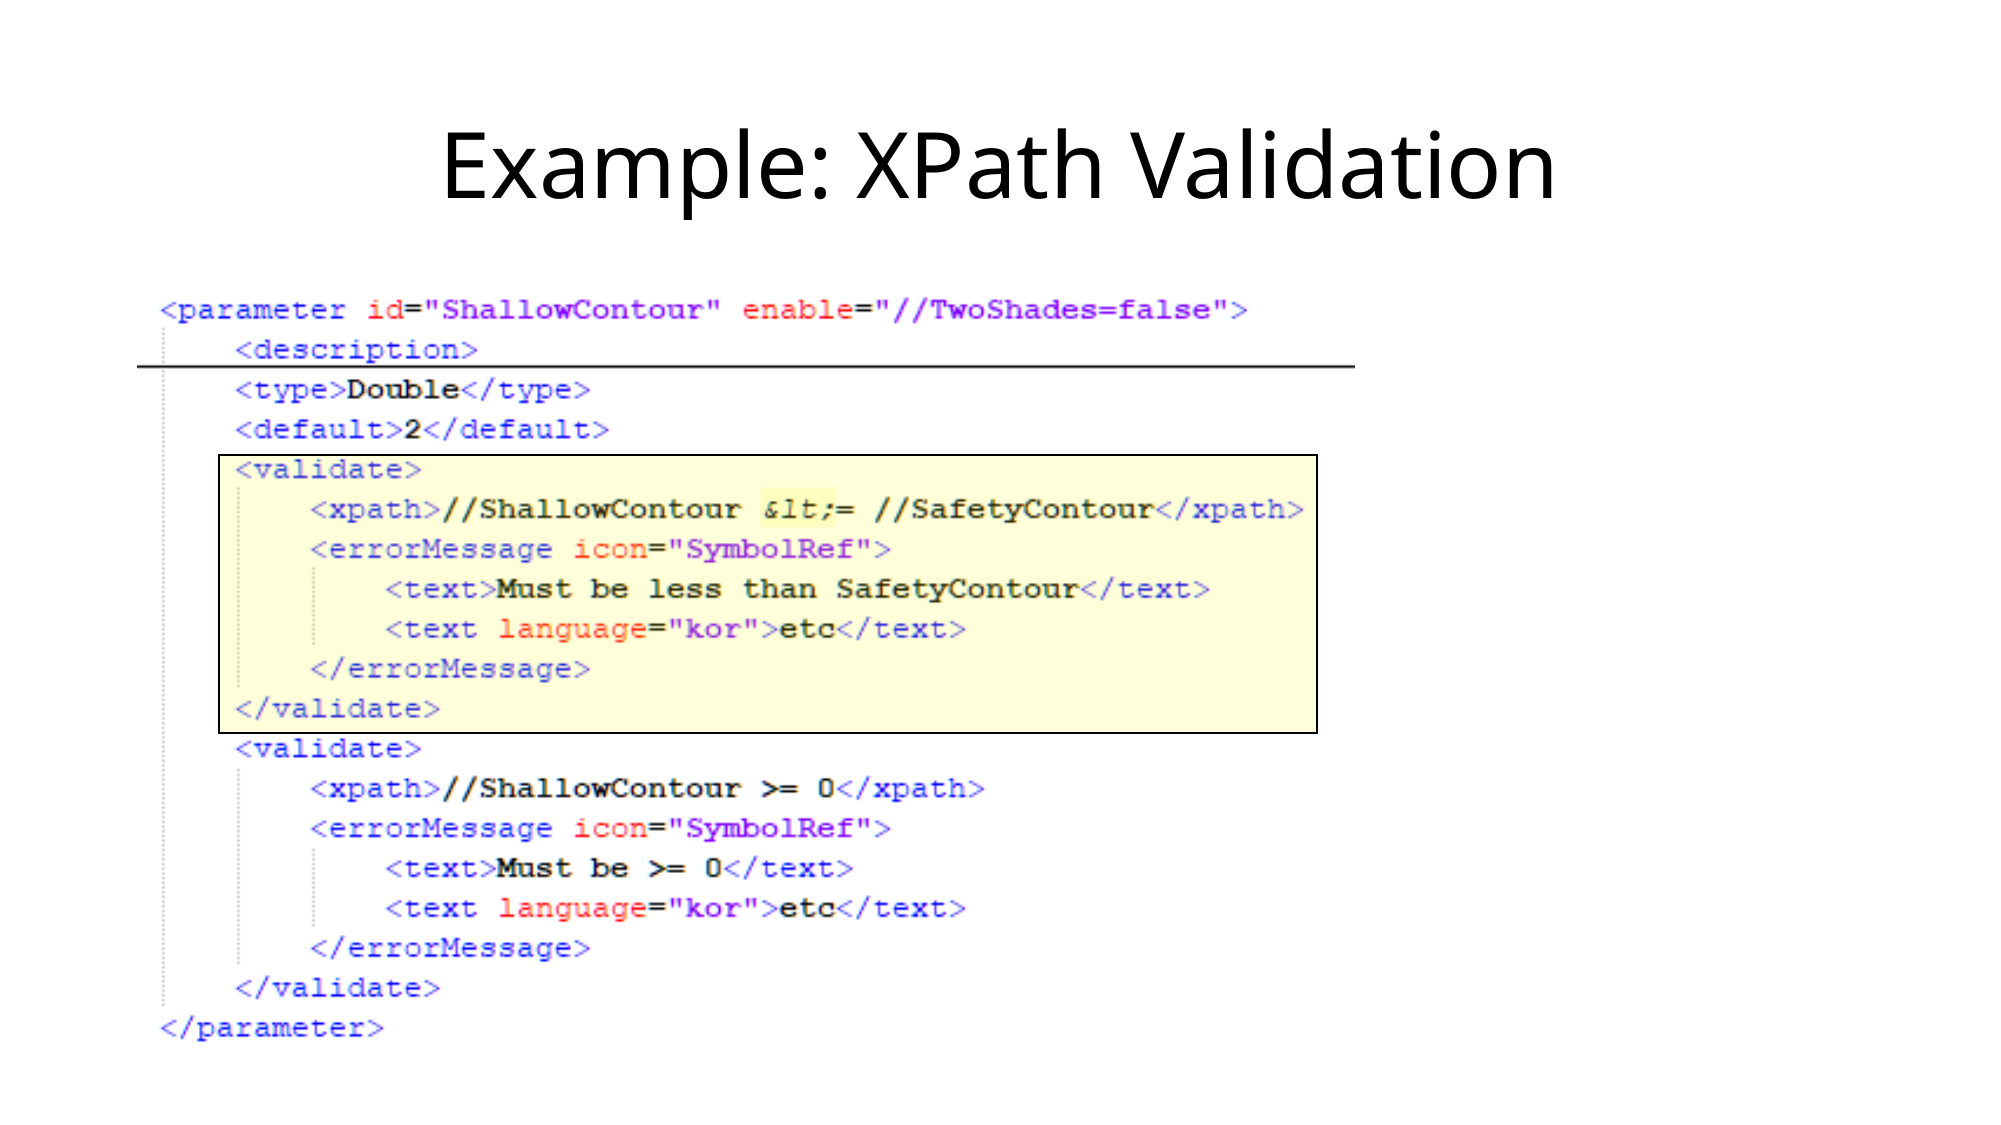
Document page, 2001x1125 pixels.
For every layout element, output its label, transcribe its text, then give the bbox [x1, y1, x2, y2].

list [137, 277, 1355, 1063]
title Example: XPath Validation [137, 59, 1863, 278]
